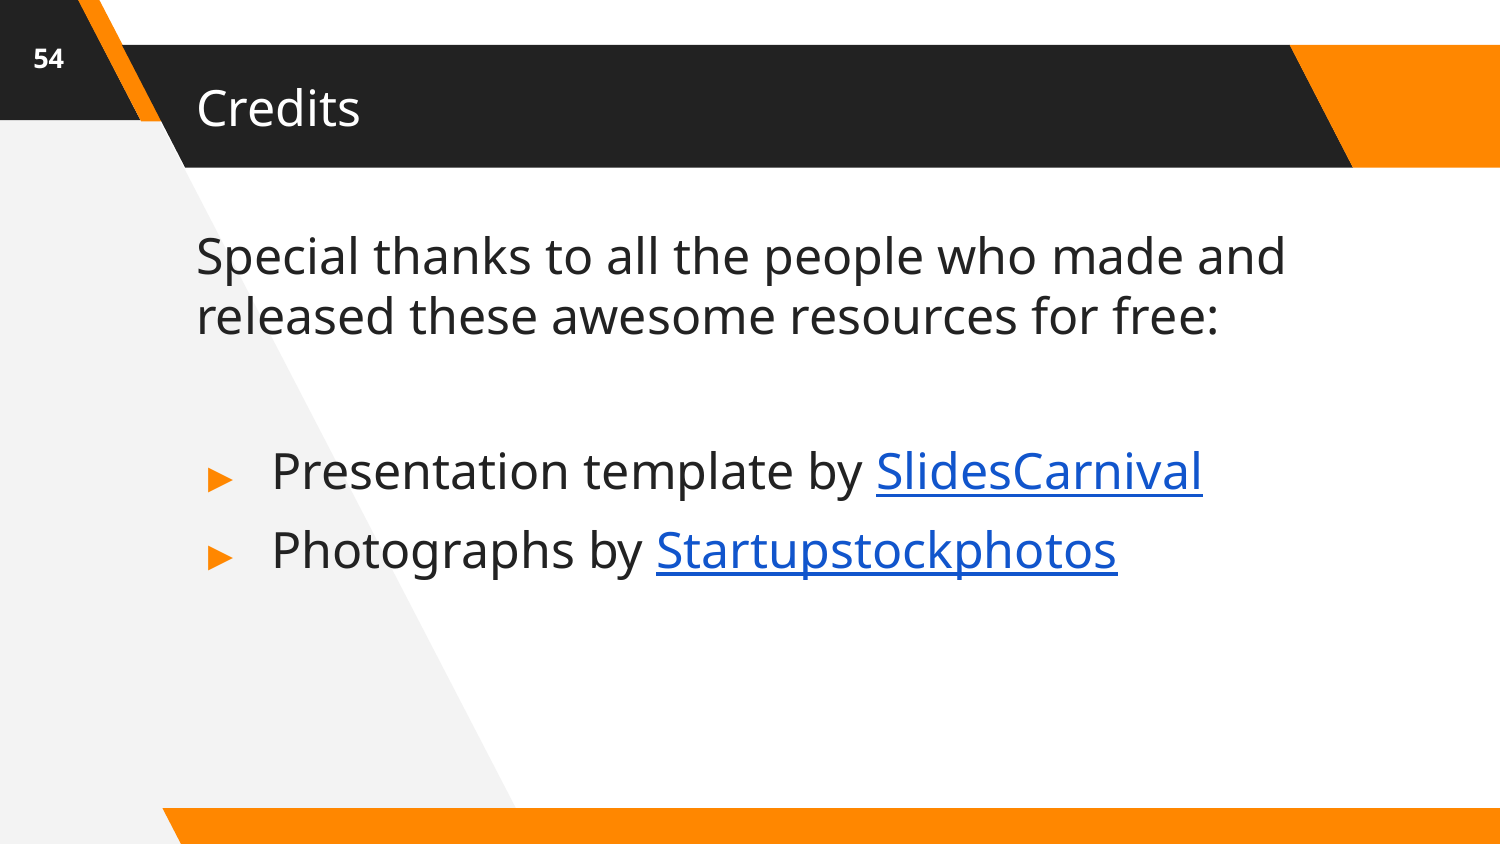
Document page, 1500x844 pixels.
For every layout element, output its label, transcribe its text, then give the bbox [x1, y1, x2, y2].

list Special thanks to all the people who made and released these awesome resources for free: Presentation template by SlidesCarnival Photographs by Startupstockphotos [181, 209, 1425, 808]
title Credits [181, 45, 1285, 169]
slide_number 54 [0, 0, 98, 121]
